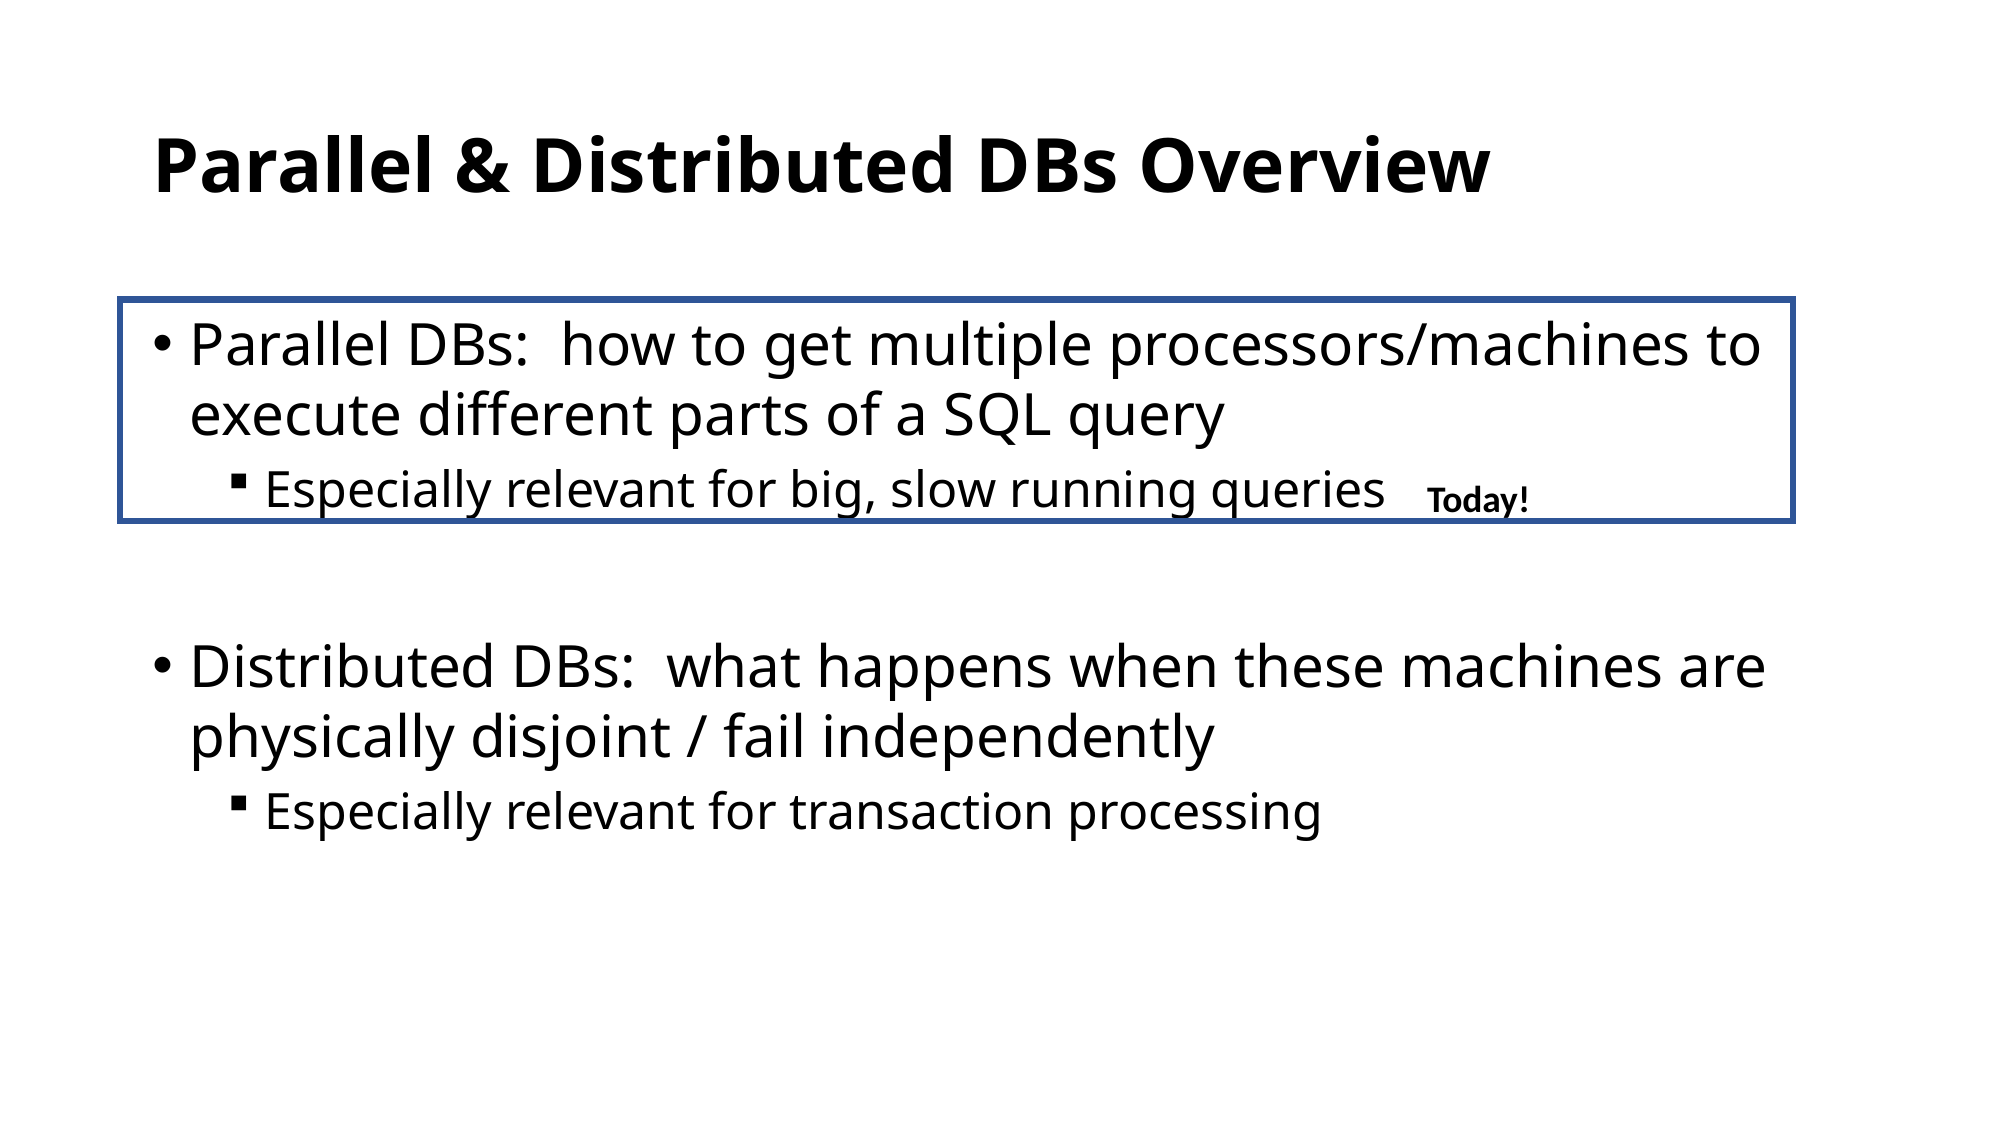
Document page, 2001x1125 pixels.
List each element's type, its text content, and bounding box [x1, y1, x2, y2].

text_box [119, 299, 1793, 529]
list Parallel DBs: how to get multiple processors/machines to execute different parts of a SQL query Especially relevant for big, slow running queries Distributed DBs: what happens when these machines are physically disjoint / fail independently Especially relevant for transaction processing [137, 299, 1863, 1014]
title Parallel & Distributed DBs Overview [137, 59, 1863, 278]
